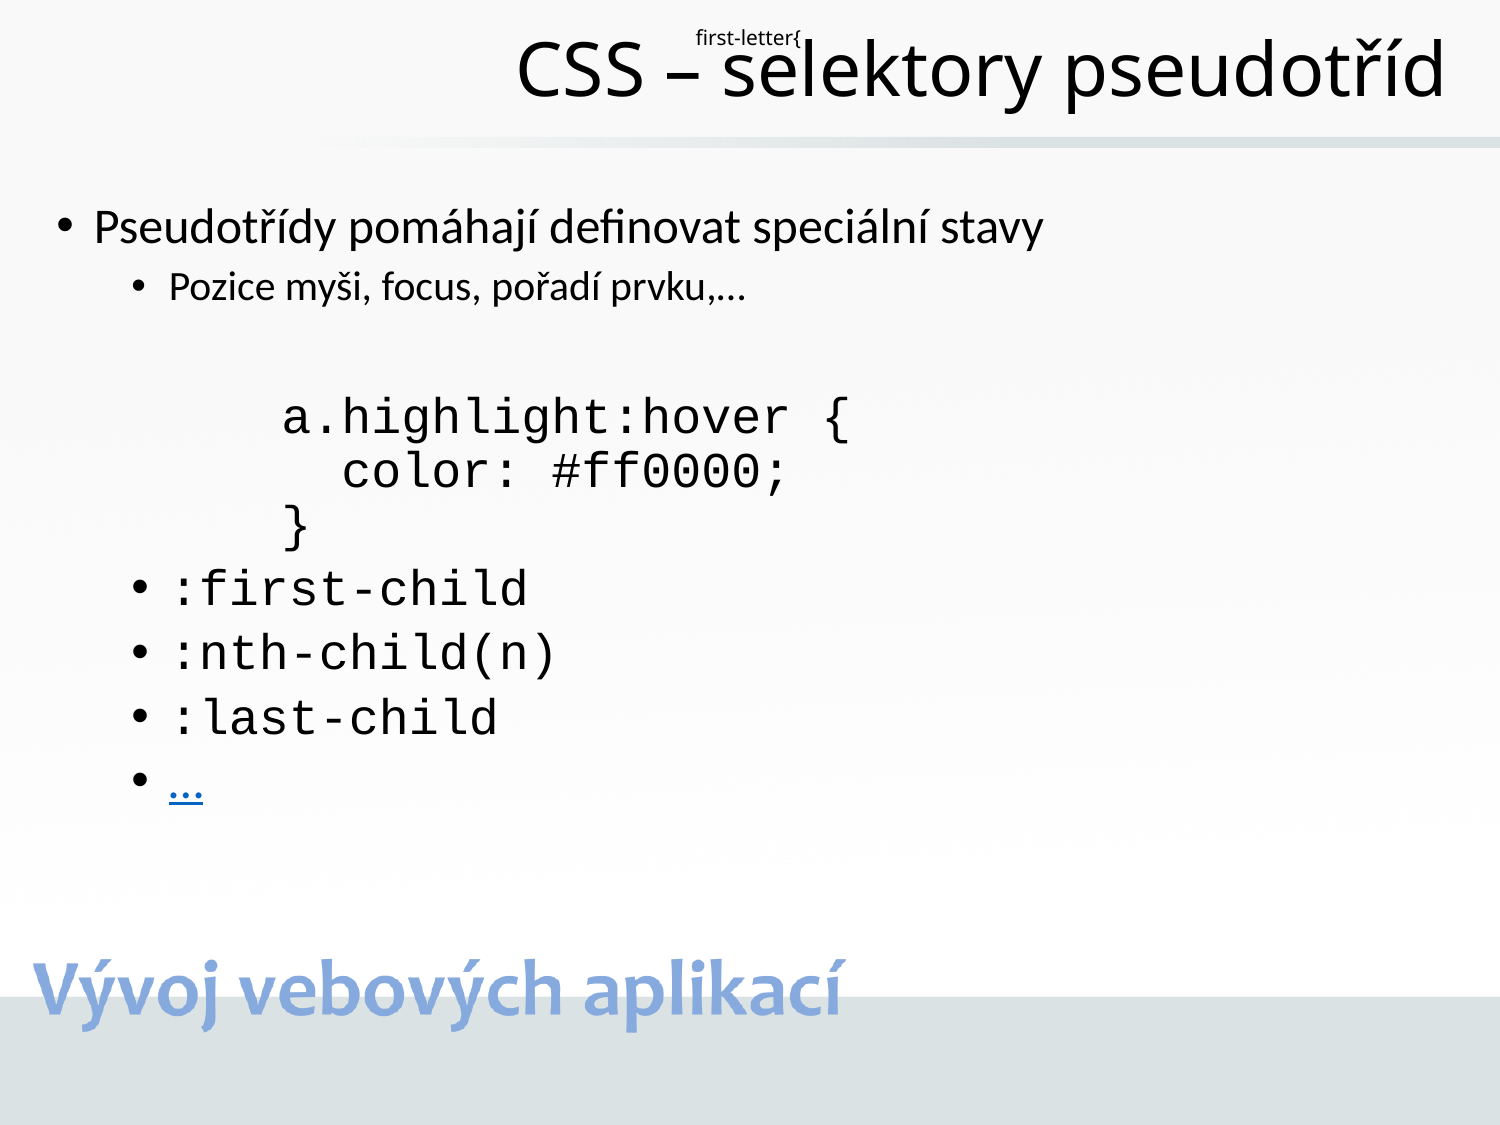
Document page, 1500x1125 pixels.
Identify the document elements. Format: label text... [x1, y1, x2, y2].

list Pseudotřídy pomáhají definovat speciální stavy Pozice myši, focus, pořadí prvku,… a.highlight:hover { color: #ff0000; } :first-child :nth-child(n) :last-child … [41, 192, 1450, 907]
picture [0, 0, 1500, 1125]
title CSS – selektory pseudotříd [119, 0, 1464, 182]
text_box first-letter{ [680, 17, 820, 58]
